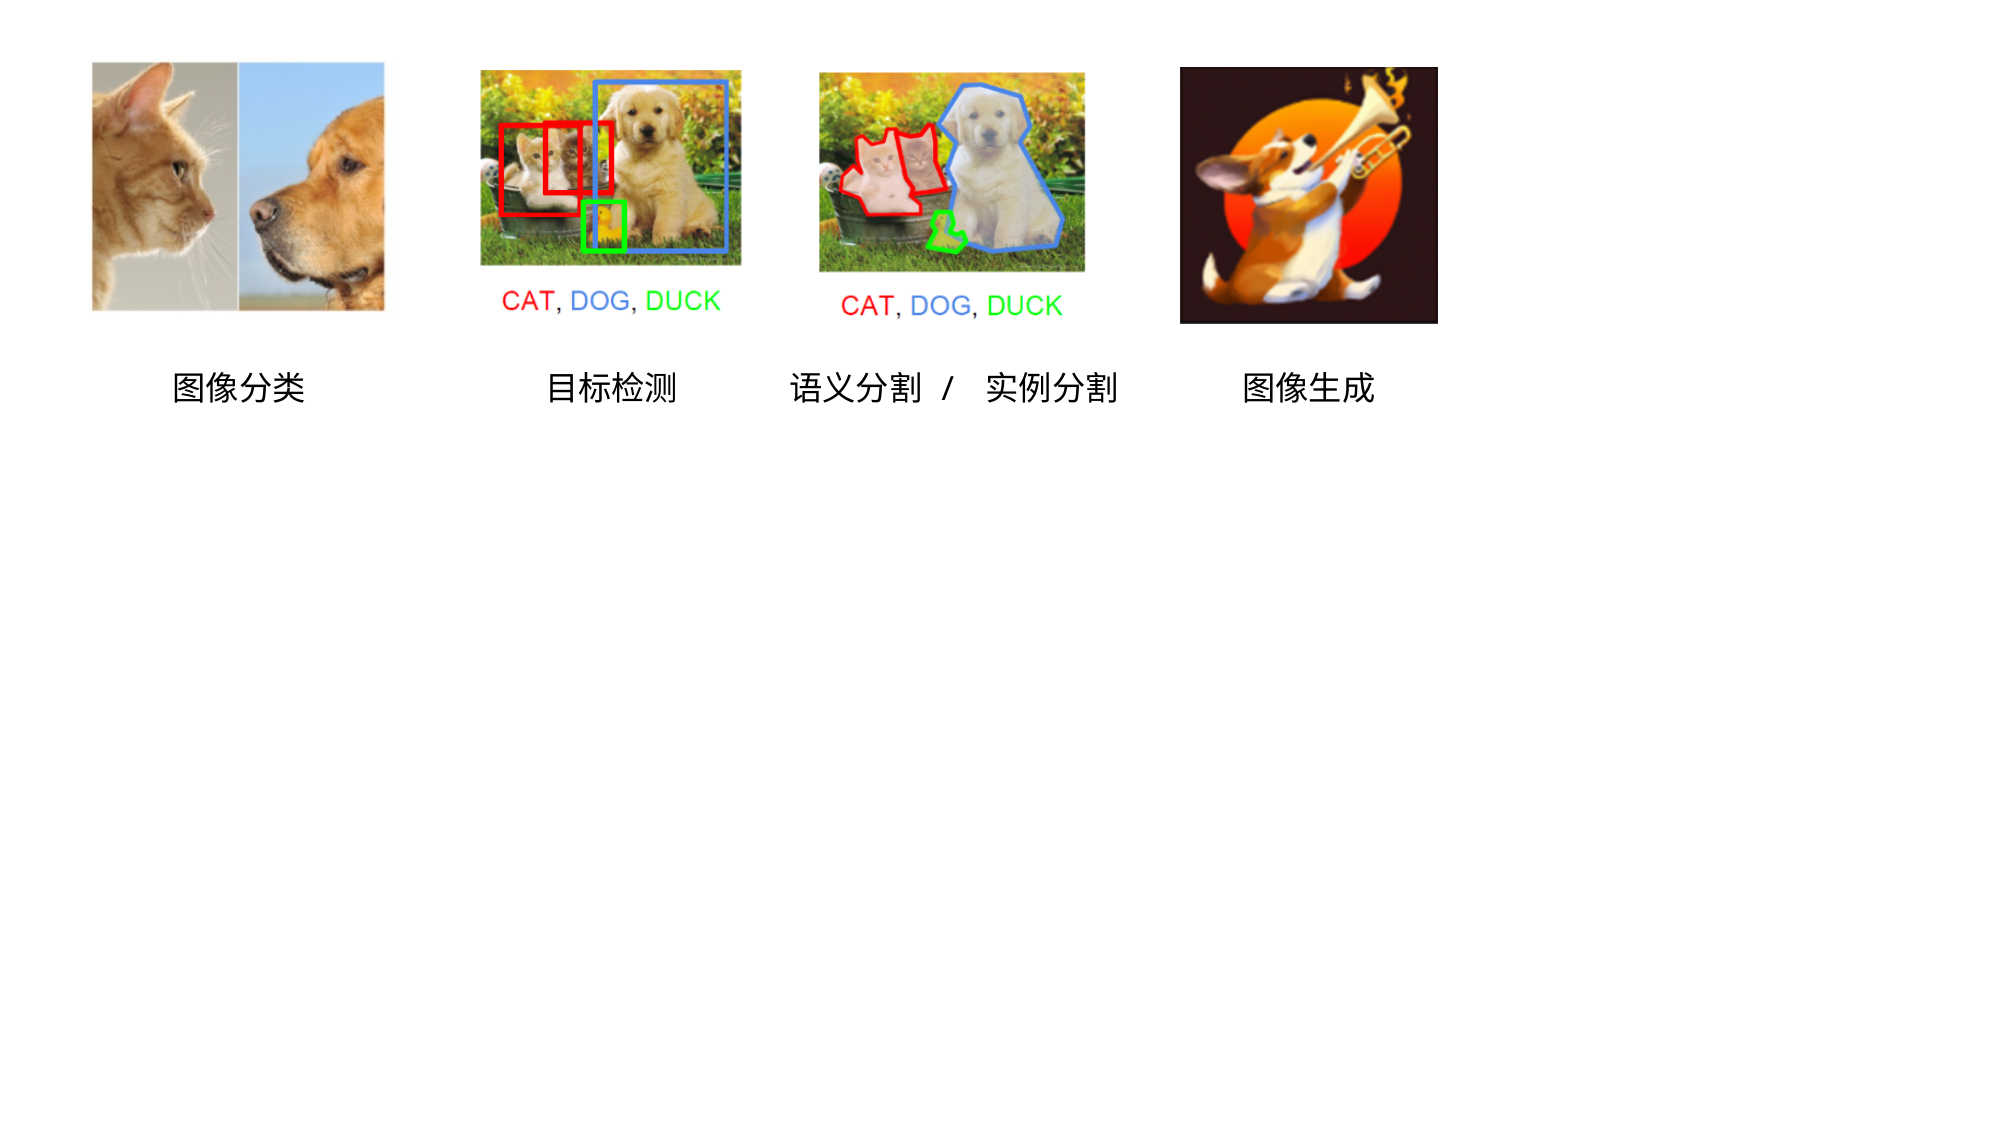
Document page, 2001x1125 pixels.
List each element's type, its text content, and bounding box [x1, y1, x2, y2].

picture [80, 55, 399, 325]
text_box 图像生成 [1227, 359, 1391, 415]
text_box 语义分割 / 实例分割 [774, 359, 1134, 415]
text_box 图像分类 [157, 359, 321, 415]
picture [477, 55, 746, 325]
text_box 目标检测 [530, 359, 693, 415]
picture [1180, 67, 1438, 324]
picture [815, 66, 1094, 324]
